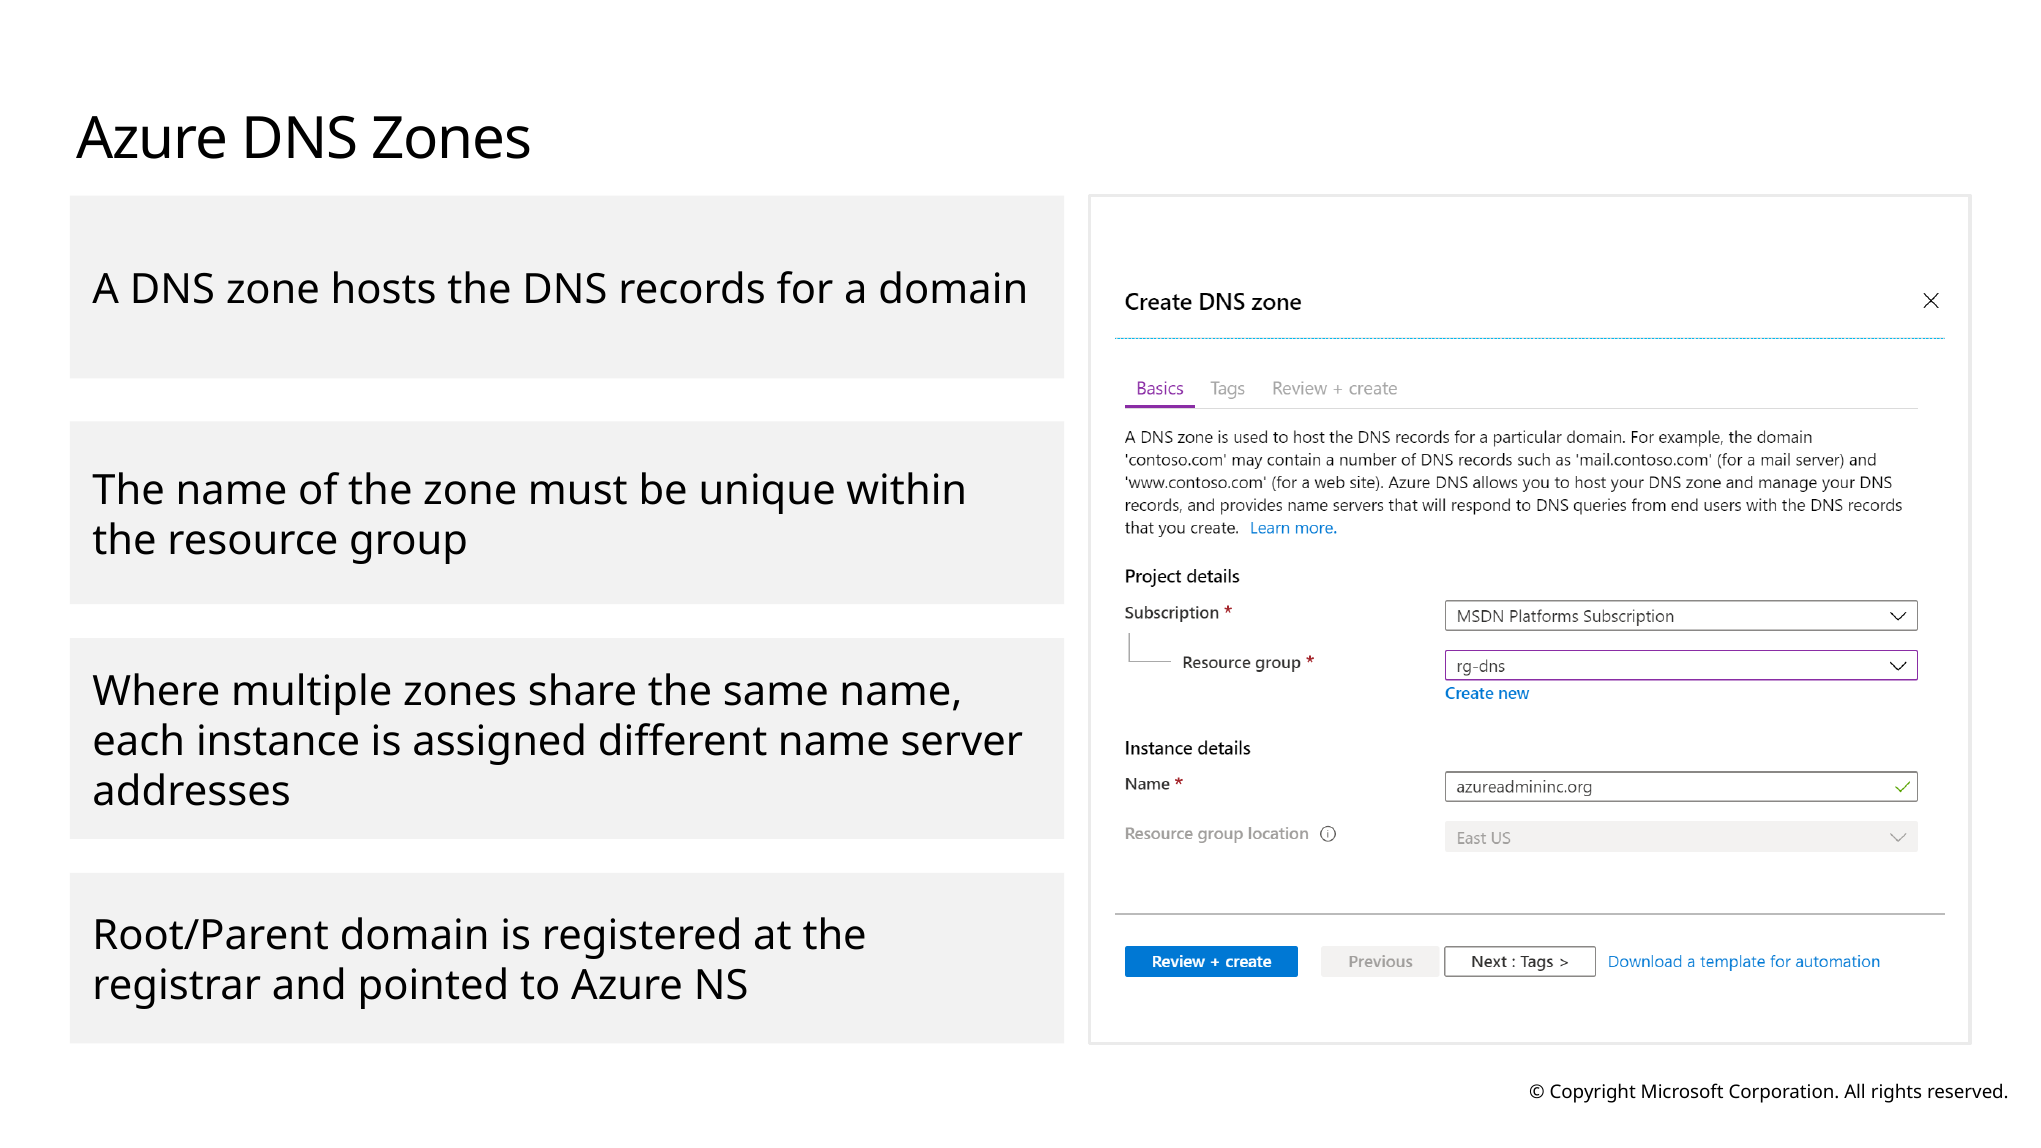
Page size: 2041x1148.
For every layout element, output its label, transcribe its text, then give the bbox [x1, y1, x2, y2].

text_box Where multiple zones share the same name, each instance is assigned different name server addresses [69, 638, 1065, 839]
text_box A DNS zone hosts the DNS records for a domain [69, 195, 1065, 379]
picture [1114, 283, 1945, 986]
text_box Root/Parent domain is registered at the registrar and pointed to Azure NS [69, 872, 1065, 1044]
text_box [1089, 195, 1971, 1044]
title Azure DNS Zones [76, 103, 1969, 172]
text_box The name of the zone must be unique within the resource group [69, 421, 1065, 605]
